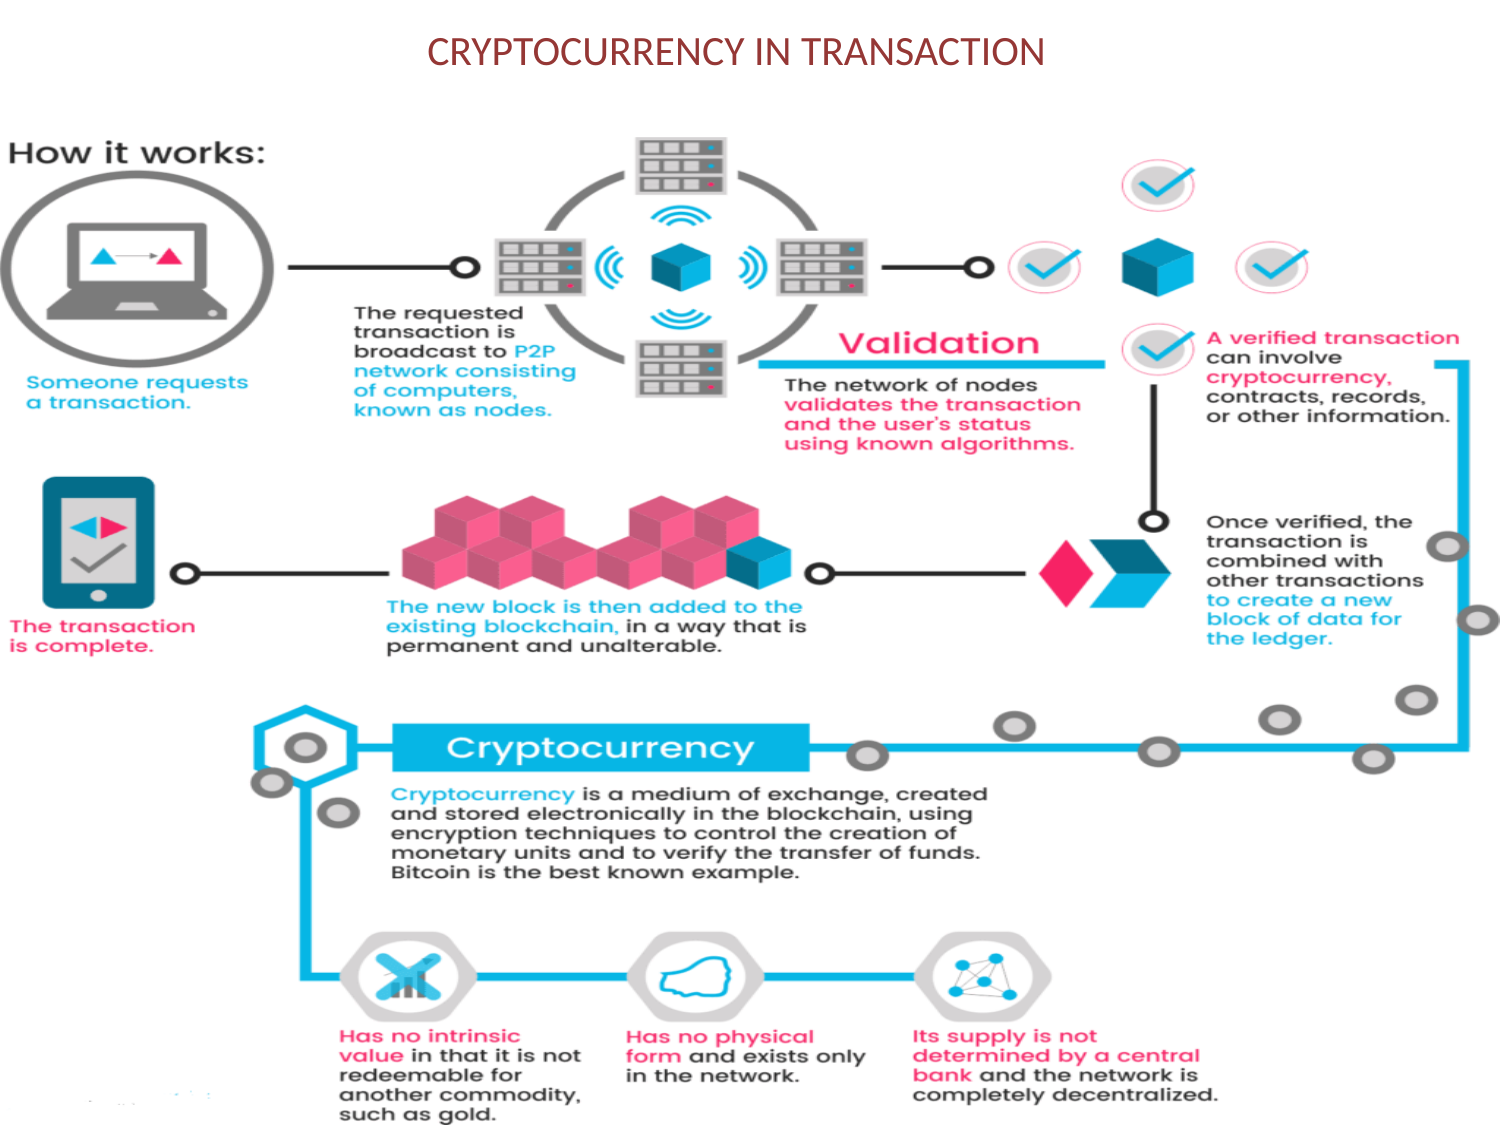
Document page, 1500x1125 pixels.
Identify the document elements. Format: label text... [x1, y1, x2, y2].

picture [0, 137, 1500, 1125]
text_box CRYPTOCURRENCY IN TRANSACTION [412, 16, 1188, 81]
